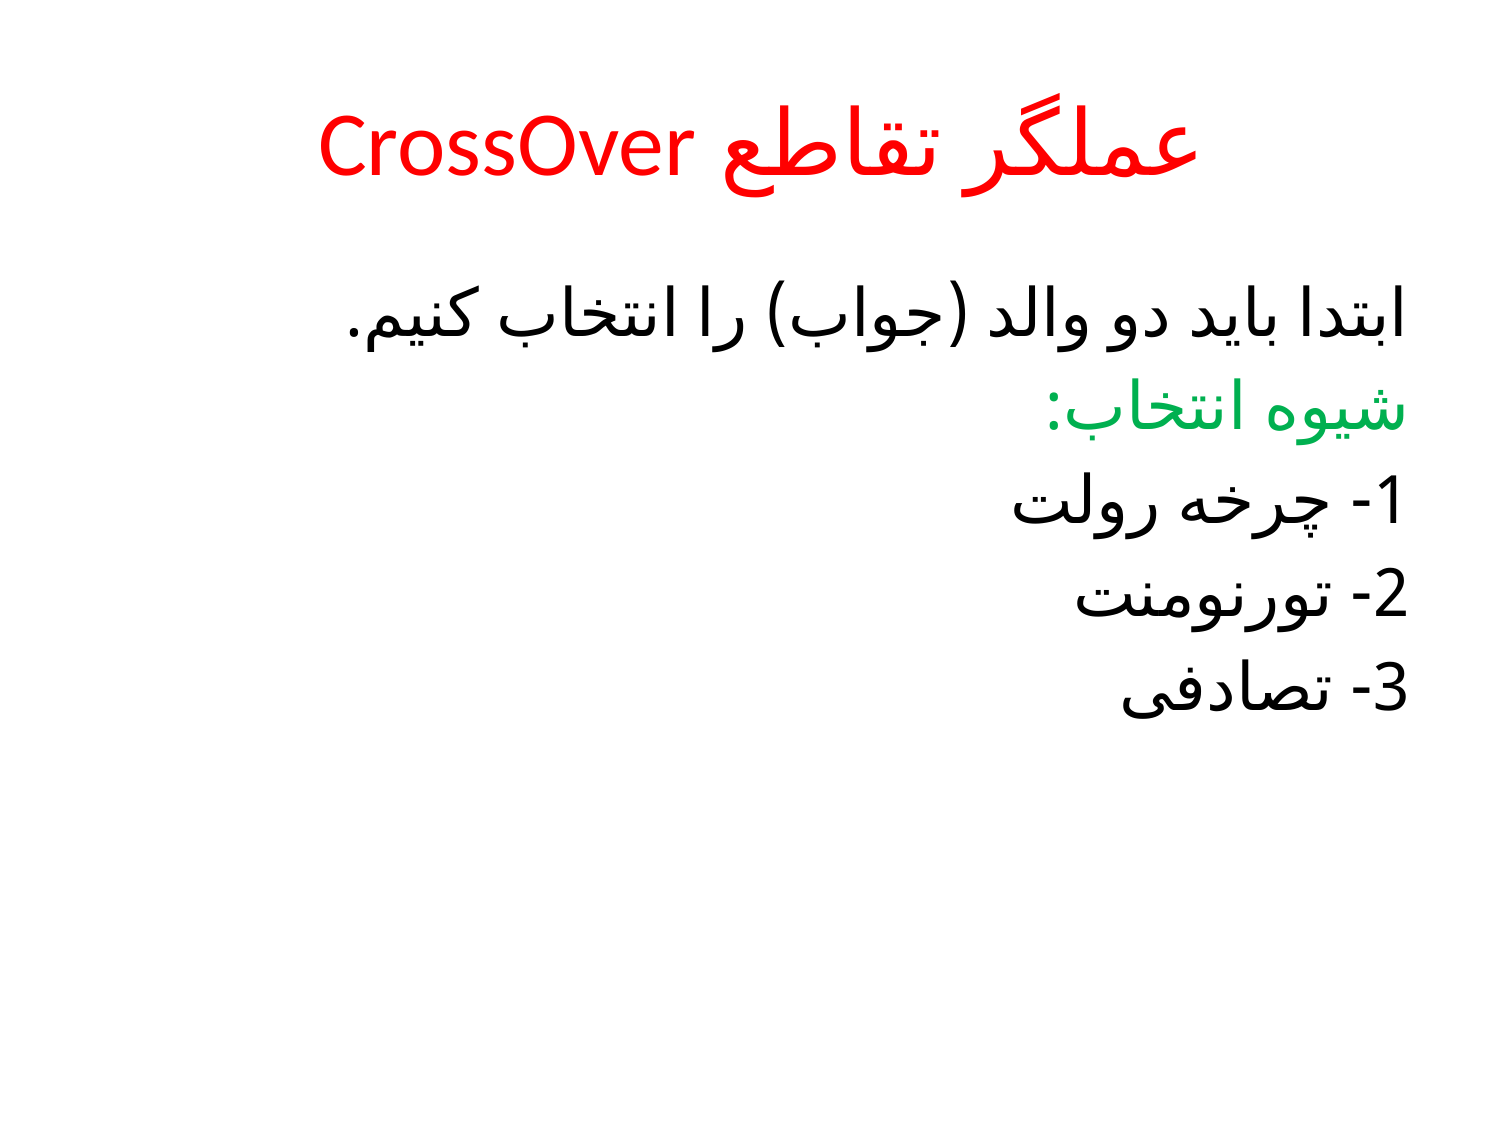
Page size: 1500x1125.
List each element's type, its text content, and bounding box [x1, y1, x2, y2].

title عملگر تقاطع CrossOver [75, 45, 1425, 233]
list ابتدا باید دو والد (جواب) را انتخاب کنیم. شیوه انتخاب: 1- چرخه رولت 2- تورنومنت 3- تصادفی [75, 262, 1425, 1005]
